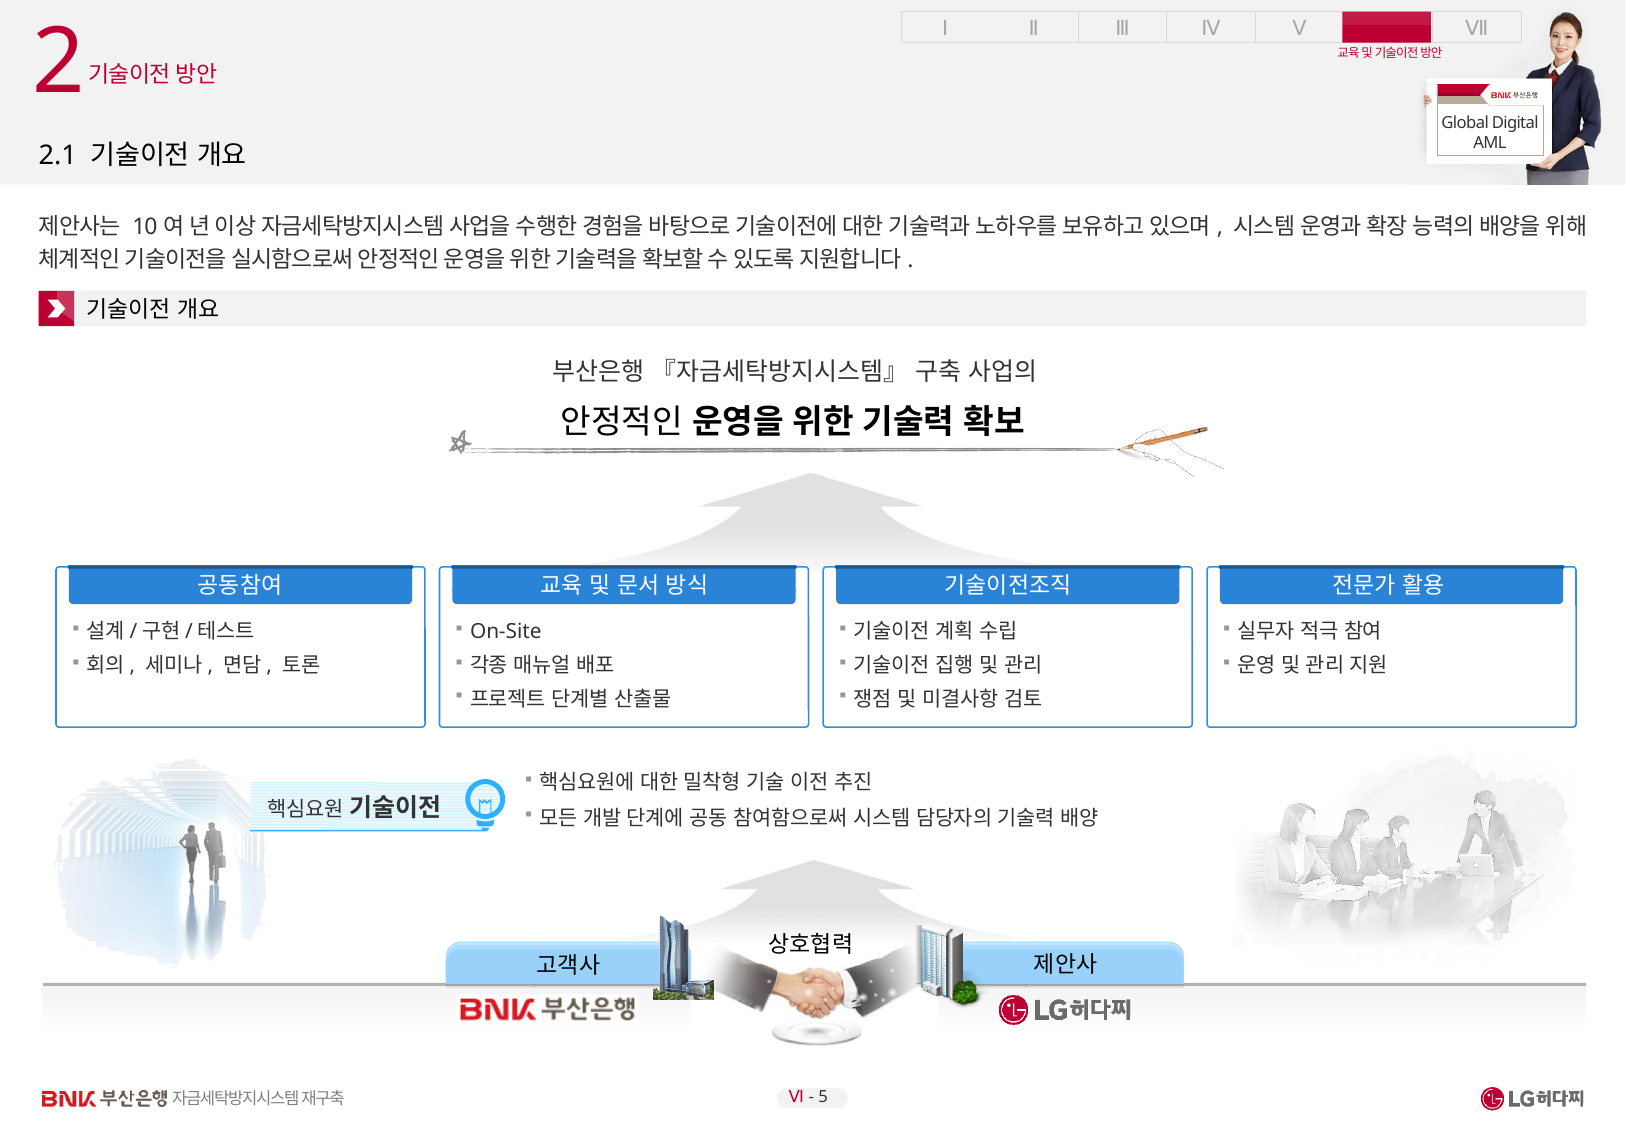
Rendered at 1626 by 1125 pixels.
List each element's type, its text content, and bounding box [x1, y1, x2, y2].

picture [1405, 1, 1626, 185]
title 2.1 기술이전 개요 [38, 136, 1587, 171]
picture [995, 991, 1135, 1027]
picture [1490, 91, 1538, 99]
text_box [442, 351, 1227, 565]
picture [1438, 104, 1543, 136]
picture [38, 1087, 169, 1109]
text_box 기술이전 방안 [88, 59, 230, 88]
picture [653, 911, 714, 1001]
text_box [42, 843, 1587, 1051]
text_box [55, 565, 1576, 728]
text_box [38, 290, 1587, 327]
text_box 2 [32, 0, 86, 111]
text_box 제안사는 10여 년 이상 자금세탁방지시스템 사업을 수행한 경험을 바탕으로 기술이전에 대한 기술력과 노하우를 보유하고 있으며, 시스템 운영과 확장 능력의 배양을 위해 체계적인 기술이전을 실시함으로써 안정적인 운영을 위한 기술력을 확보할 수 있도록 지원합니다. [38, 206, 1587, 273]
picture [1478, 1084, 1587, 1112]
slide_number Ⅵ - 5 [774, 1087, 846, 1109]
picture [1222, 729, 1578, 843]
picture [1433, 12, 1521, 42]
picture [44, 748, 293, 843]
picture [456, 994, 638, 1024]
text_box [250, 768, 1183, 832]
